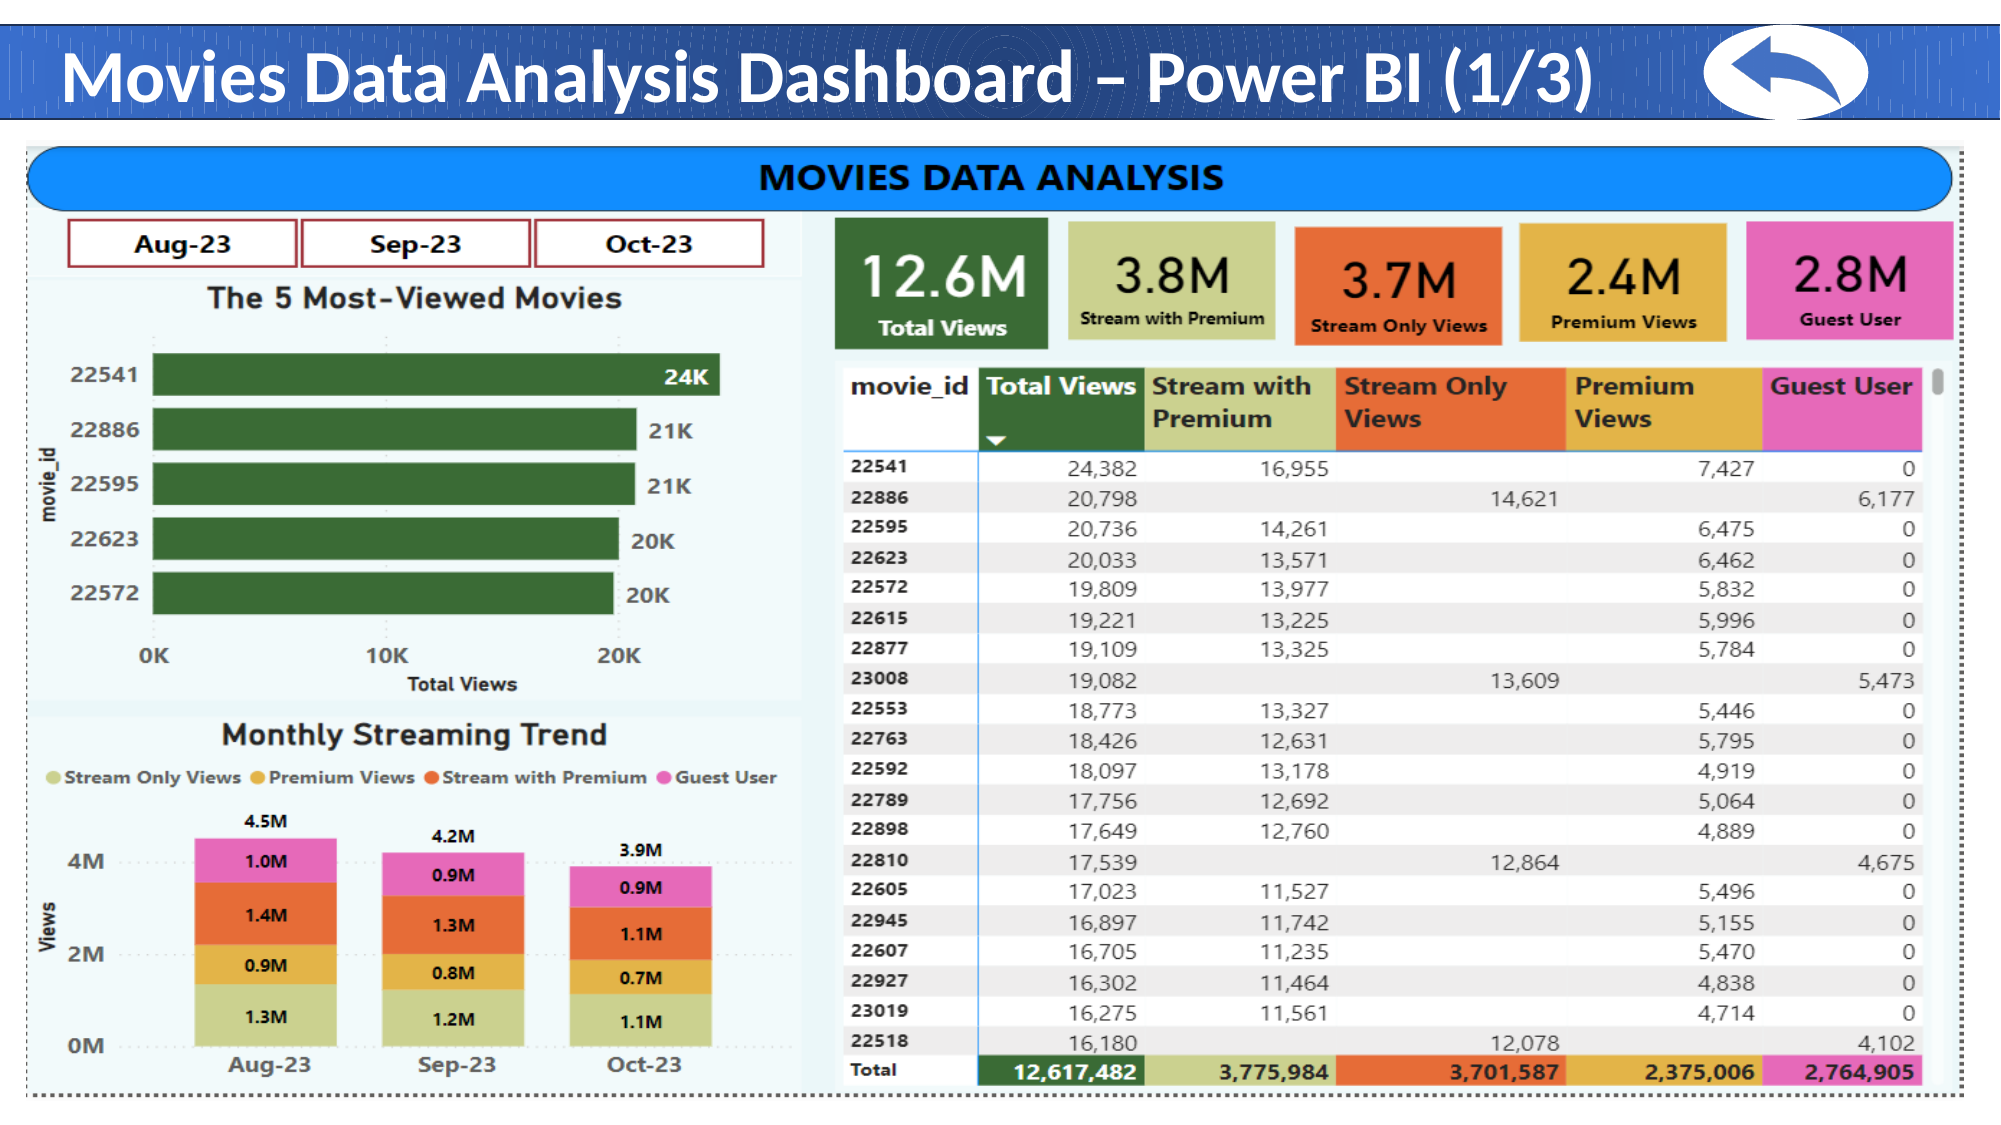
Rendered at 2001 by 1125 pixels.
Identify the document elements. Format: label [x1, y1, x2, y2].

text_box [1869, 20, 2000, 127]
text_box [0, 20, 1703, 127]
text_box [1703, 13, 1869, 127]
picture [26, 140, 1964, 1101]
